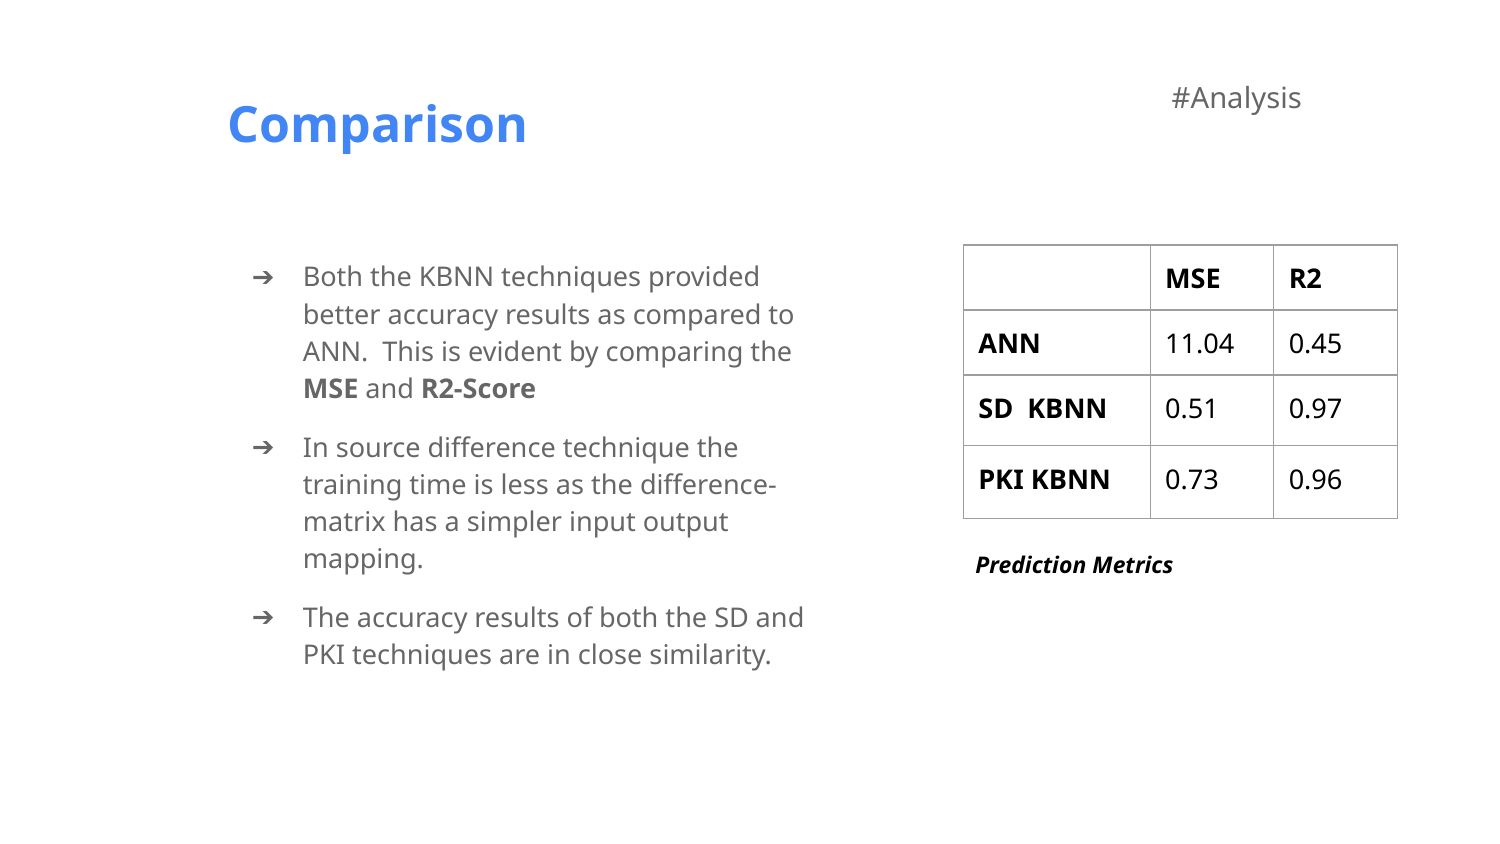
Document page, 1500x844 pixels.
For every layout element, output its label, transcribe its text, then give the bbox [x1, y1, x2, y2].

table_cell 0.45 [1274, 311, 1397, 374]
table_cell 11.04 [1151, 311, 1273, 374]
table_header [964, 246, 1150, 309]
table_cell 0.51 [1151, 376, 1273, 445]
table_cell PKI KBNN [964, 446, 1150, 518]
table_cell 0.73 [1151, 446, 1273, 518]
text_box Both the KBNN techniques provided better accuracy results as compared to ANN. This is evident by comparing the MSE and R2-Score In source difference technique the training time is less as the difference-matrix has a simpler input output mapping. The accuracy results of both the SD and PKI techniques are in close similarity. [212, 239, 846, 685]
table_cell 0.97 [1274, 376, 1397, 445]
text_box Comparison [212, 77, 1368, 227]
text_box #Analysis [1156, 64, 1463, 130]
table_header R2 [1274, 246, 1397, 309]
table_header MSE [1151, 246, 1273, 309]
table_cell ANN [964, 311, 1150, 374]
table_cell 0.96 [1274, 446, 1397, 518]
text_box Prediction Metrics [960, 536, 1463, 592]
table_cell SD KBNN [964, 376, 1150, 445]
